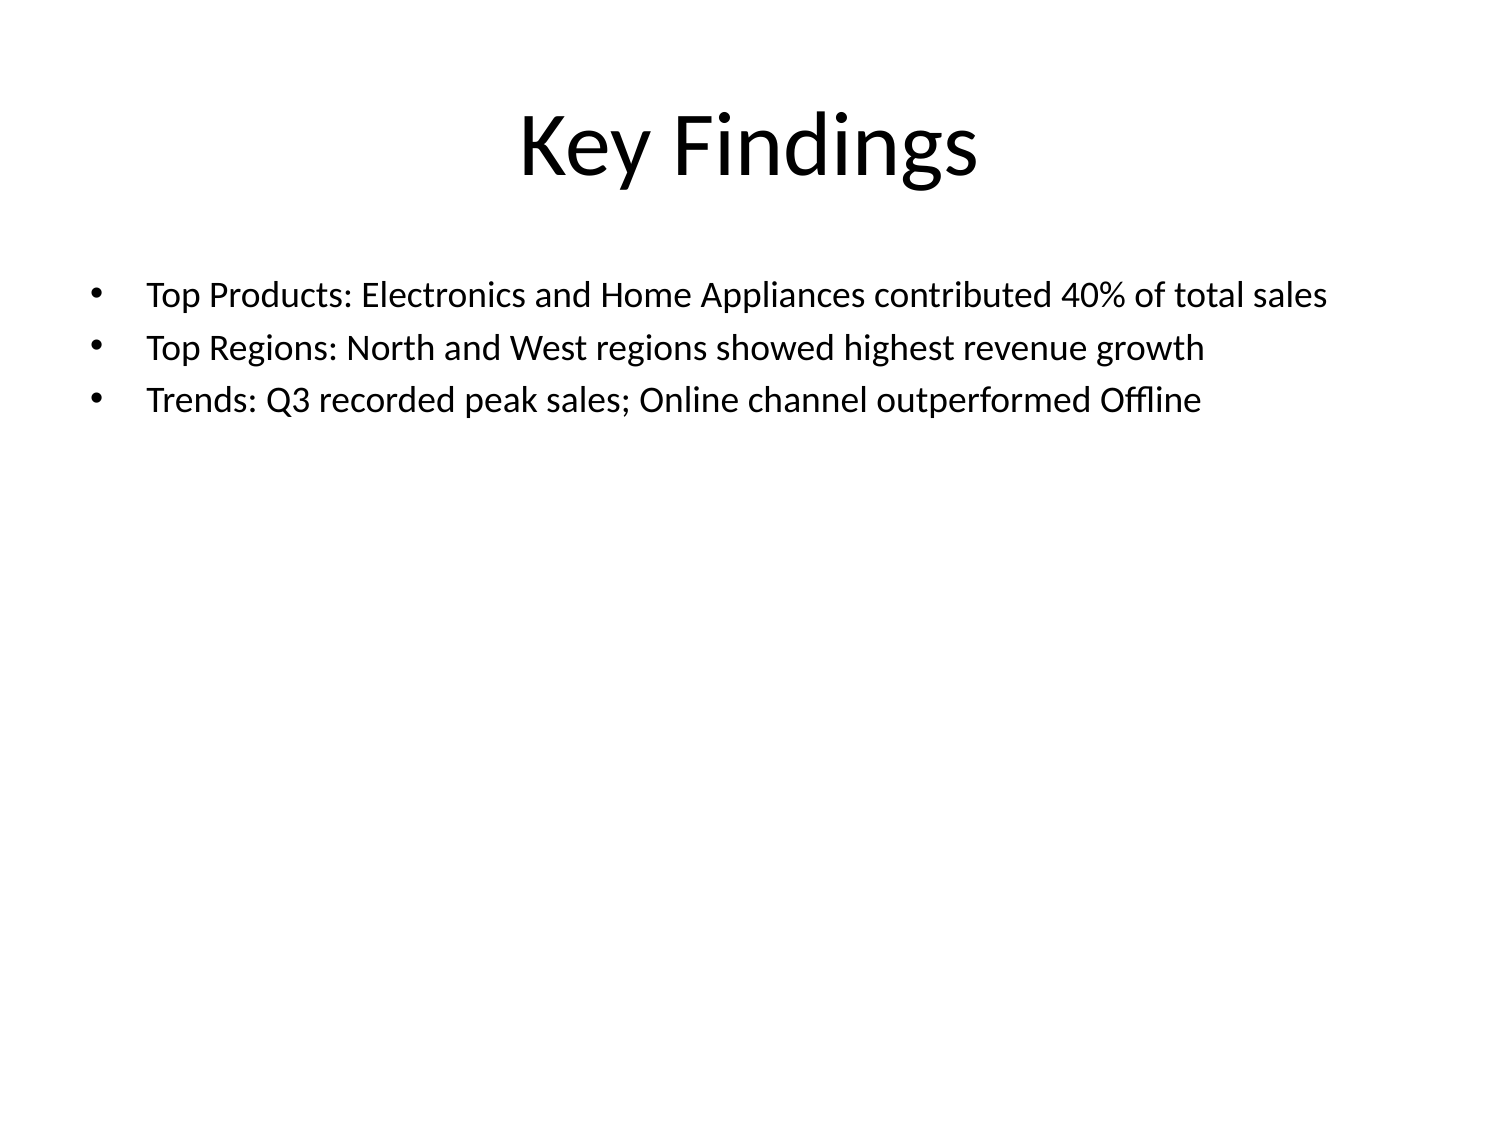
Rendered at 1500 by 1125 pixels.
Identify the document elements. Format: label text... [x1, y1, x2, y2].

list Top Products: Electronics and Home Appliances contributed 40% of total sales Top Regions: North and West regions showed highest revenue growth Trends: Q3 recorded peak sales; Online channel outperformed Offline [75, 262, 1425, 1005]
title Key Findings [75, 45, 1425, 233]
